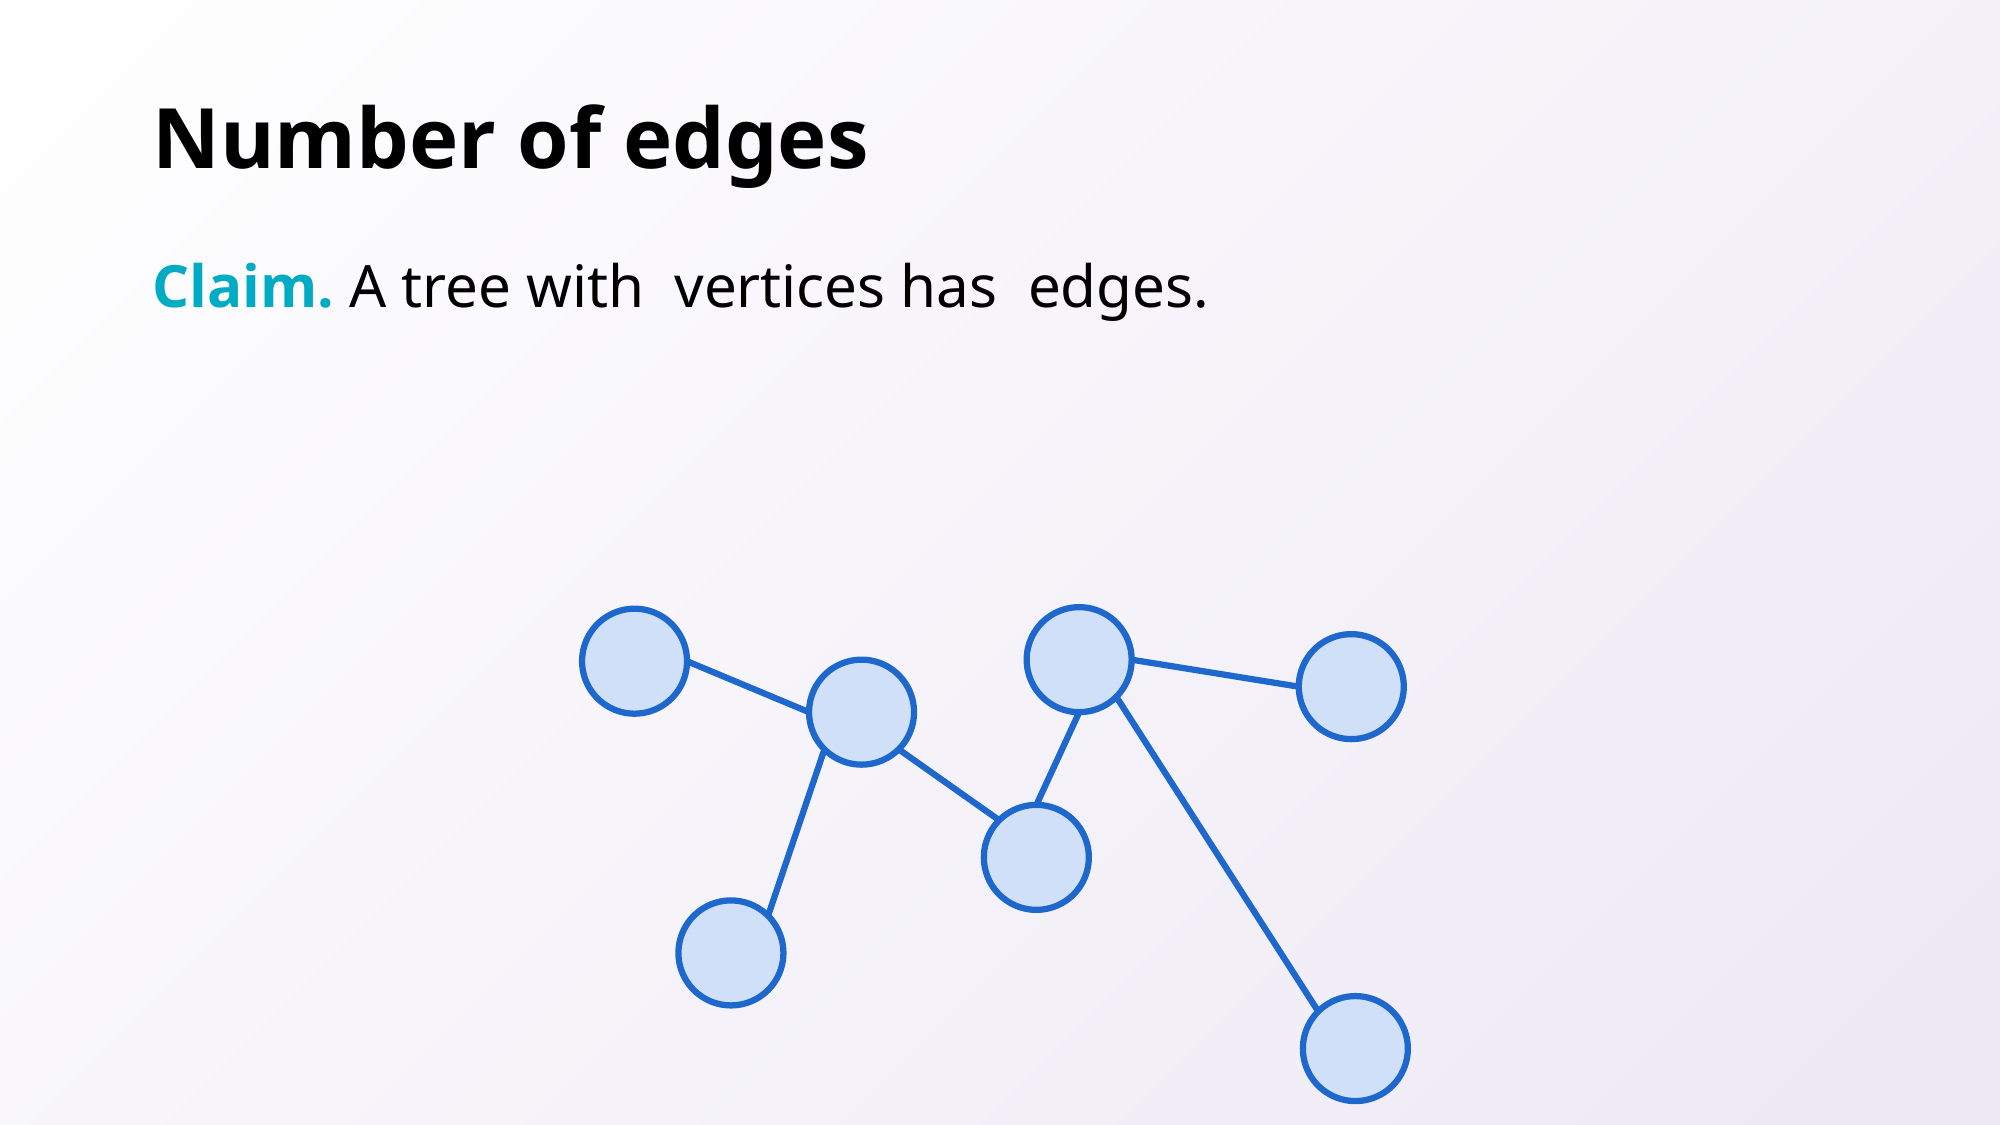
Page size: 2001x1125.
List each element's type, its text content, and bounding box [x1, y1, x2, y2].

text_box [982, 803, 1091, 912]
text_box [1131, 659, 1300, 688]
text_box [1035, 711, 1080, 806]
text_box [898, 748, 1000, 821]
text_box [807, 658, 916, 767]
text_box [1301, 994, 1410, 1103]
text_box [686, 660, 810, 713]
text_box [1025, 605, 1134, 714]
title Number of edges [137, 59, 1863, 224]
text_box [1297, 632, 1406, 741]
text_box [676, 898, 785, 1007]
text_box [580, 607, 689, 716]
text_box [1115, 696, 1319, 1012]
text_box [767, 748, 825, 917]
